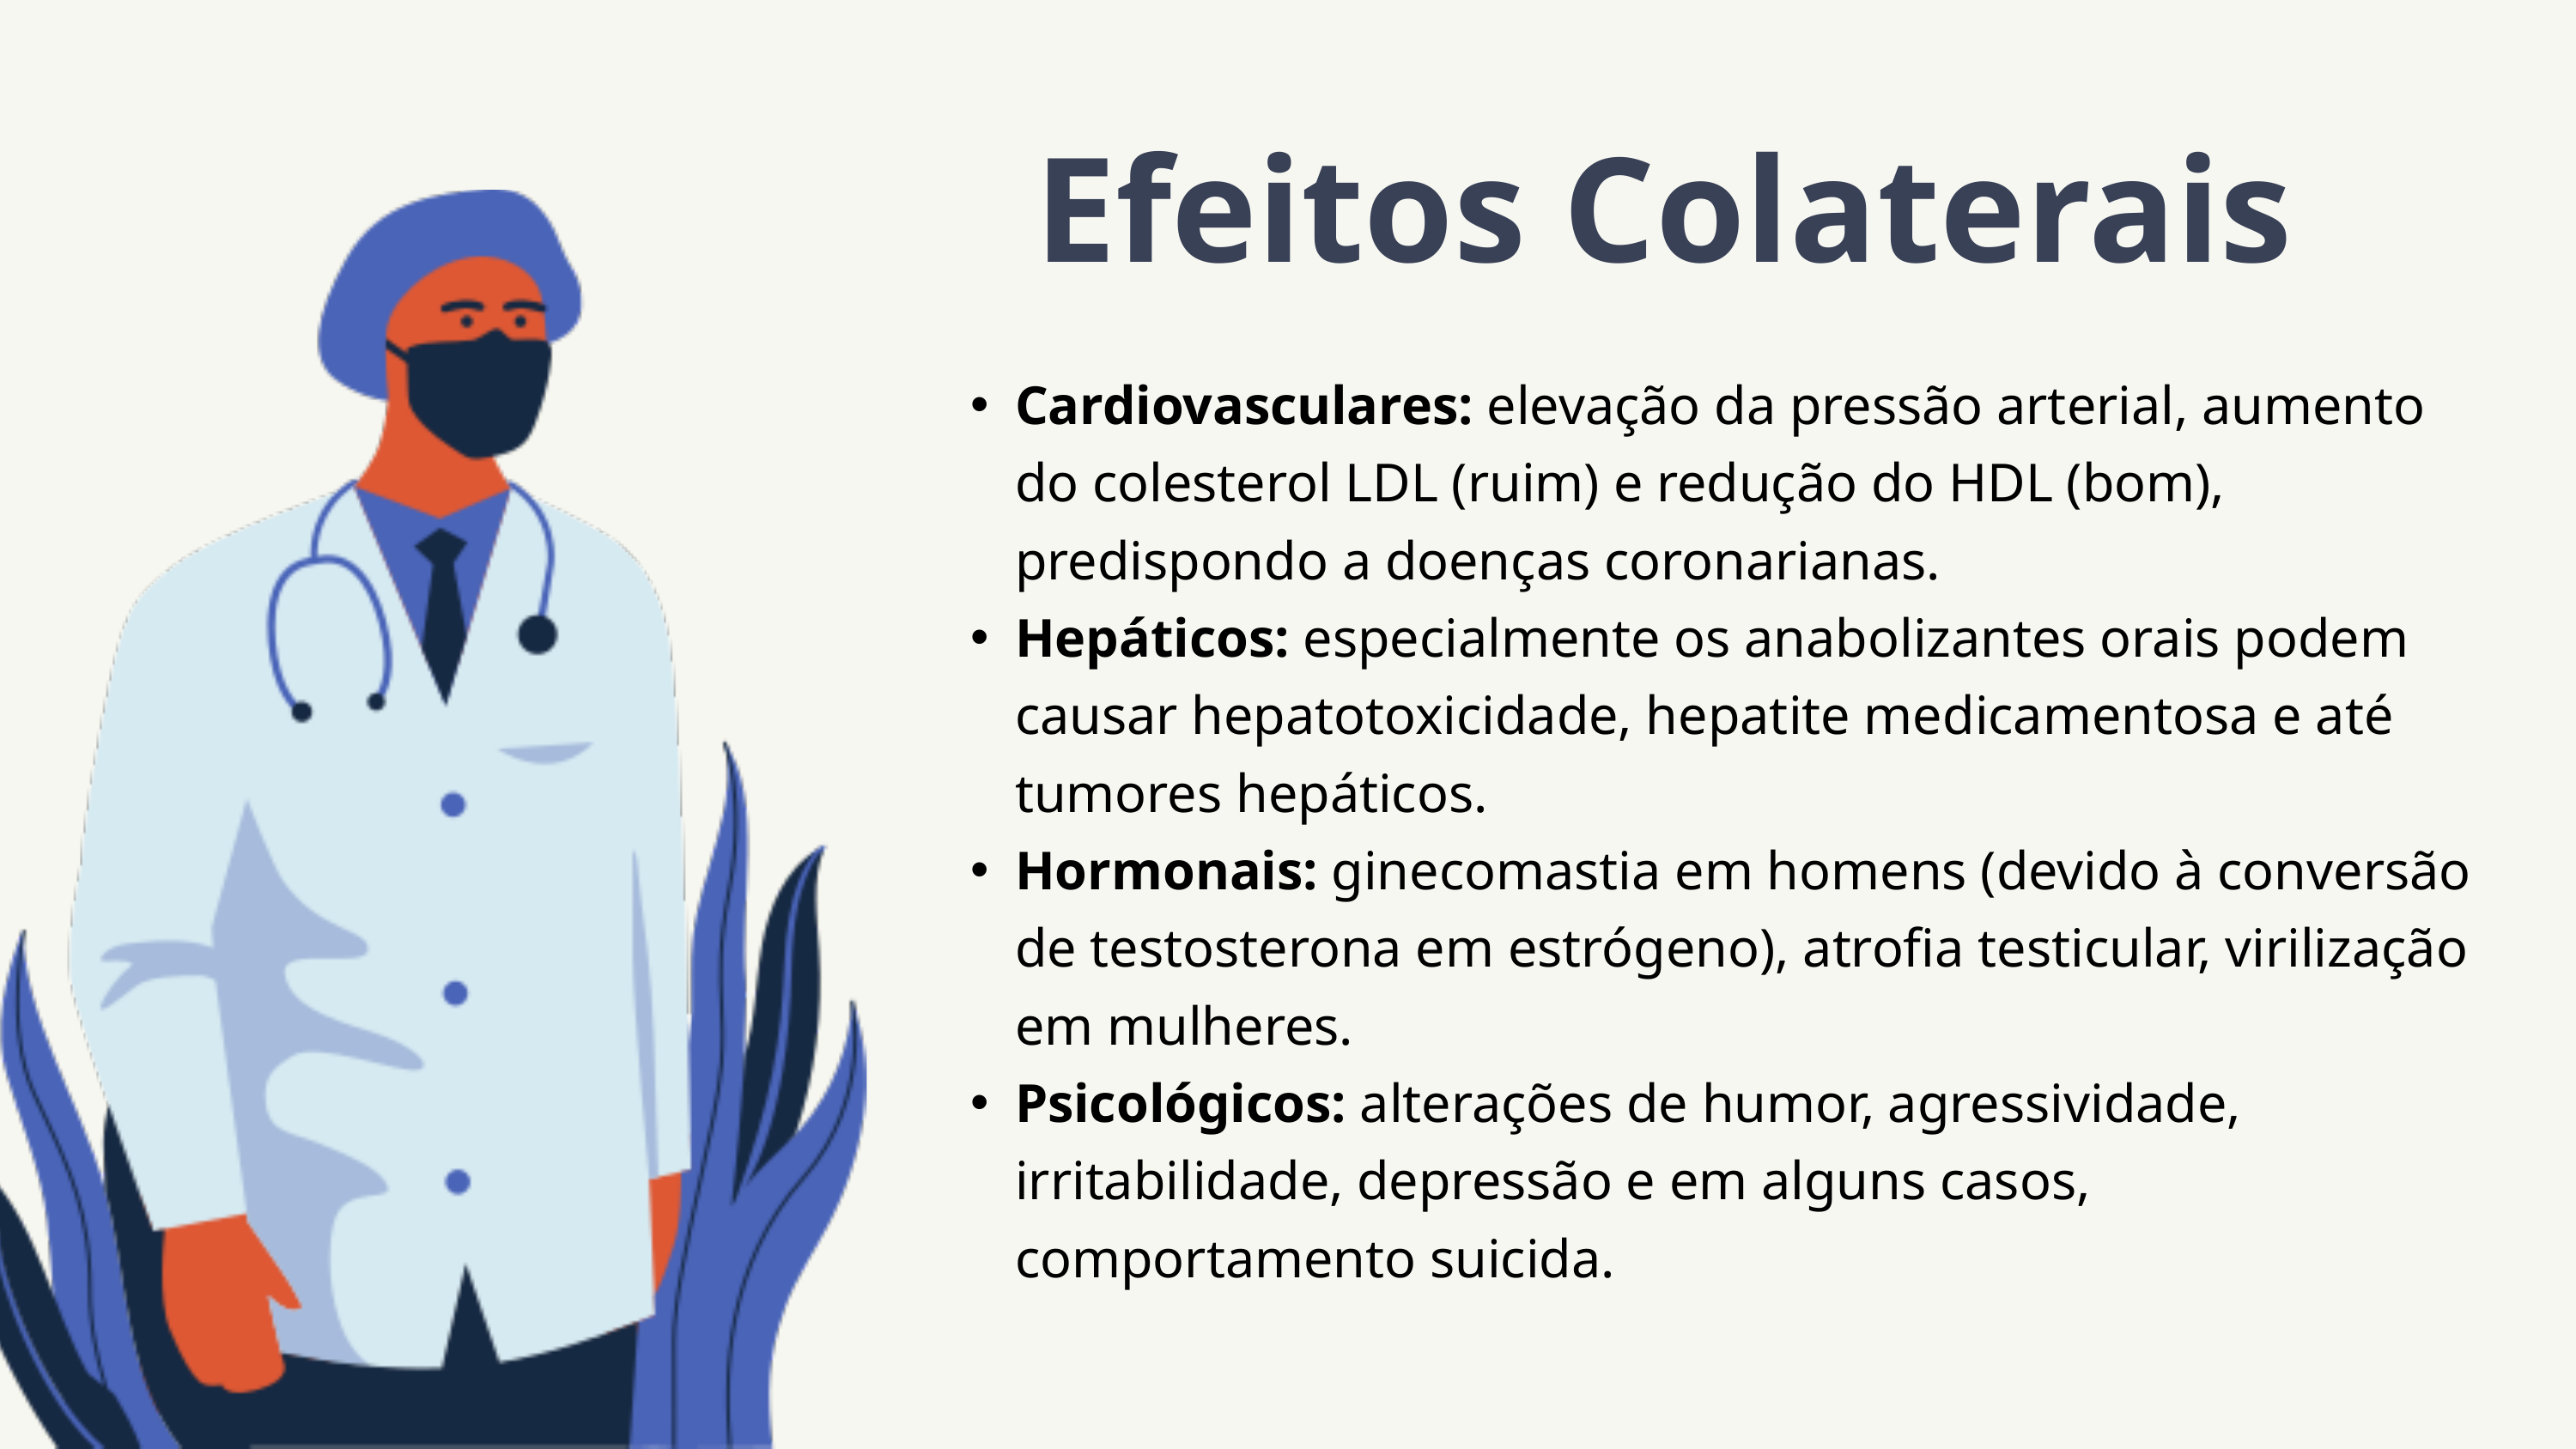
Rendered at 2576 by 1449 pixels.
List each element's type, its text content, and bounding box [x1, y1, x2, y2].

text_box [0, 190, 867, 1449]
text_box Cardiovasculares: elevação da pressão arterial, aumento do colesterol LDL (ruim) e redução do HDL (bom), predispondo a doenças coronarianas. Hepáticos: especialmente os anabolizantes orais podem causar hepatotoxicidade, hepatite medicamentosa e até tumores hepáticos. Hormonais: ginecomastia em homens (devido à conversão de testosterona em estrógeno), atrofia testicular, virilização em mulheres. Psicológicos: alterações de humor, agressividade, irritabilidade, depressão e em alguns casos, comportamento suicida. [926, 357, 2491, 1288]
text_box Efeitos Colaterais [1035, 156, 2382, 292]
